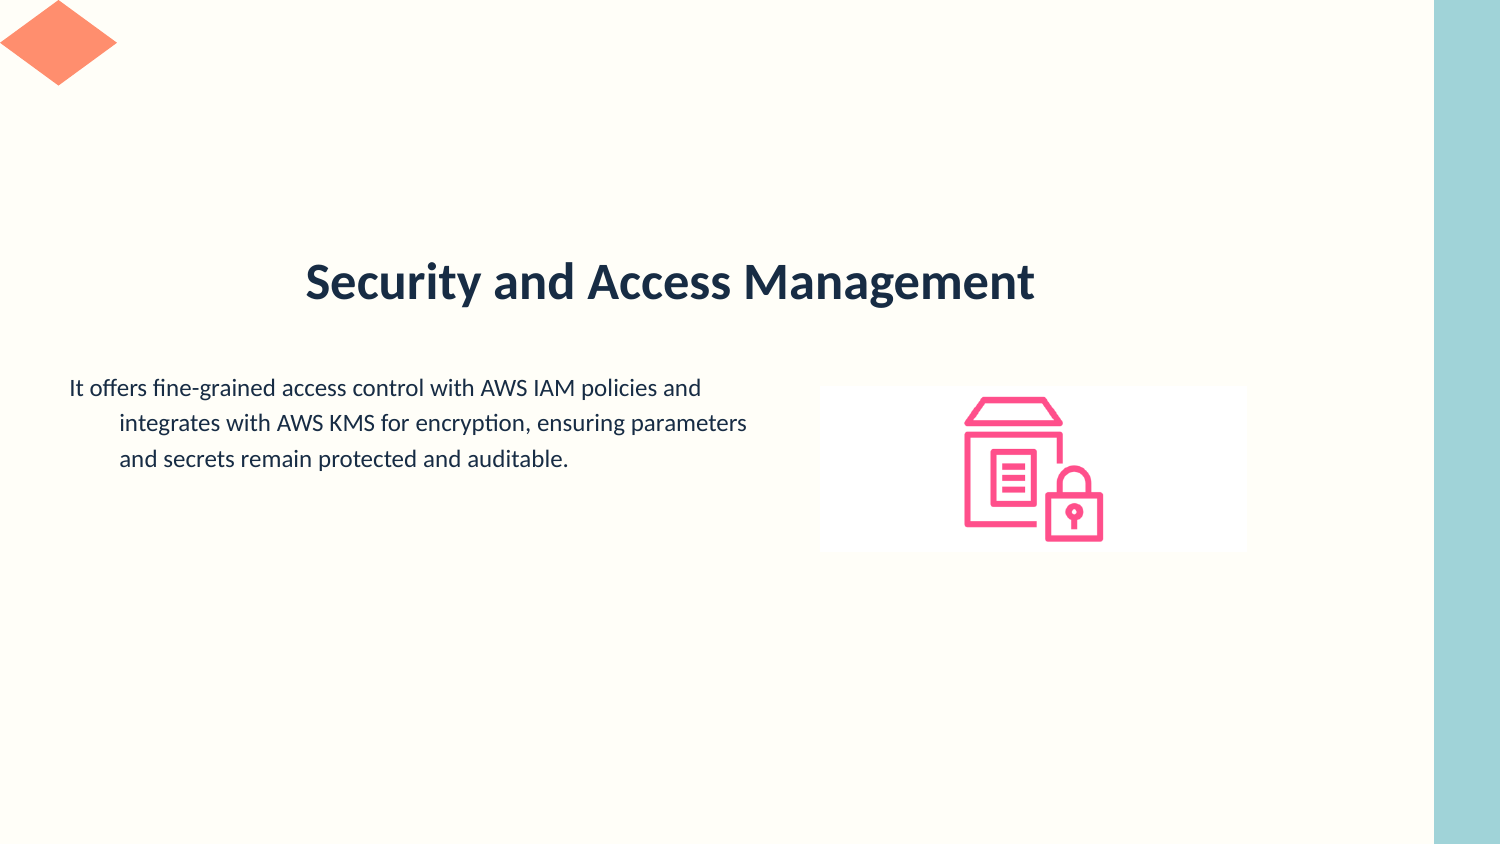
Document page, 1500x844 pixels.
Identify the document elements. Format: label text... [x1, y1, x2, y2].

subtitle It offers fine-grained access control with AWS IAM policies and integrates with AWS KMS for encryption, ensuring parameters and secrets remain protected and auditable. [29, 350, 805, 689]
picture [820, 386, 1247, 552]
title Security and Access Management [290, 151, 1066, 325]
